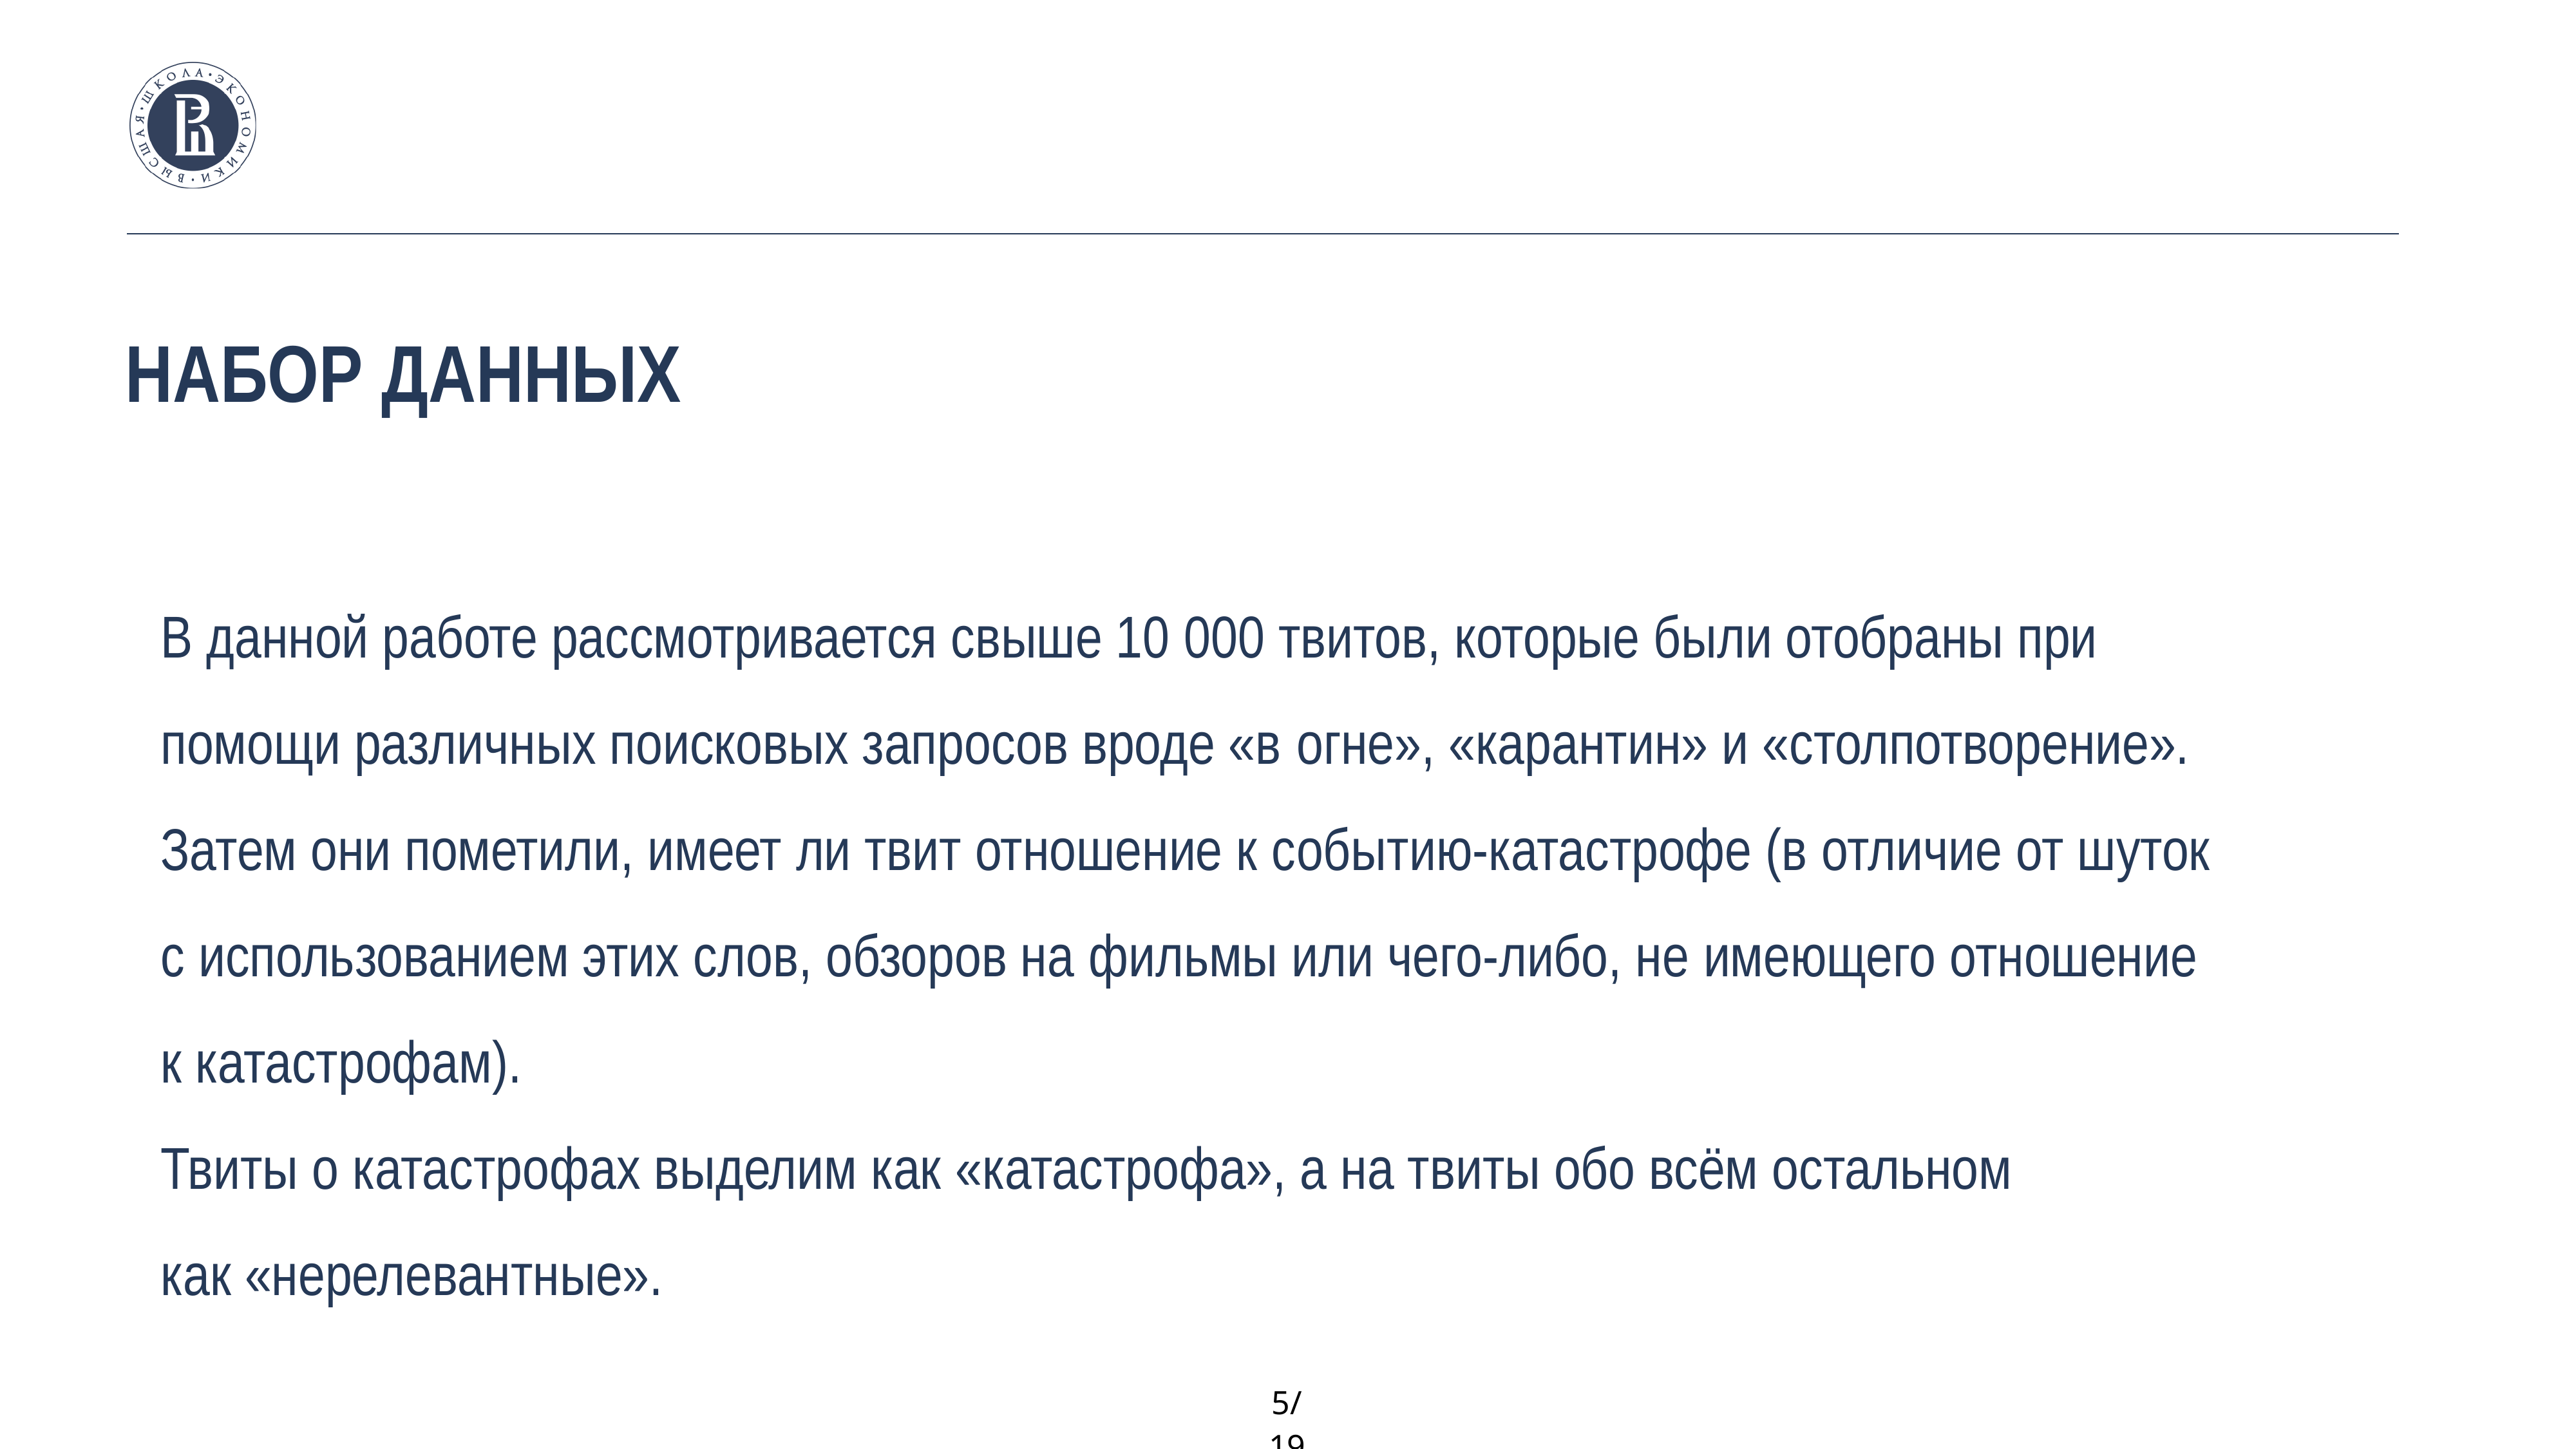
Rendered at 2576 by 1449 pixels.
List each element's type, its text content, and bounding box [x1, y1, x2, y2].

text_box В данной работе рассмотривается свыше 10 000 твитов, которые были отобраны при помощи различных поисковых запросов вроде «в огне», «карантин» и «столпотворение». Затем они пометили, имеет ли твит отношение к событию-катастрофе (в отличие от шуток с использованием этих слов, обзоров на фильмы или чего-либо, не имеющего отношение к катастрофам). Твиты о катастрофах выделим как «катастрофа», а на твиты обо всём остальном как «нерелевантные». [151, 558, 2245, 1312]
picture [129, 62, 256, 189]
text_box Набор данных [117, 314, 2390, 451]
slide_number 5/19 [1247, 1374, 1327, 1429]
